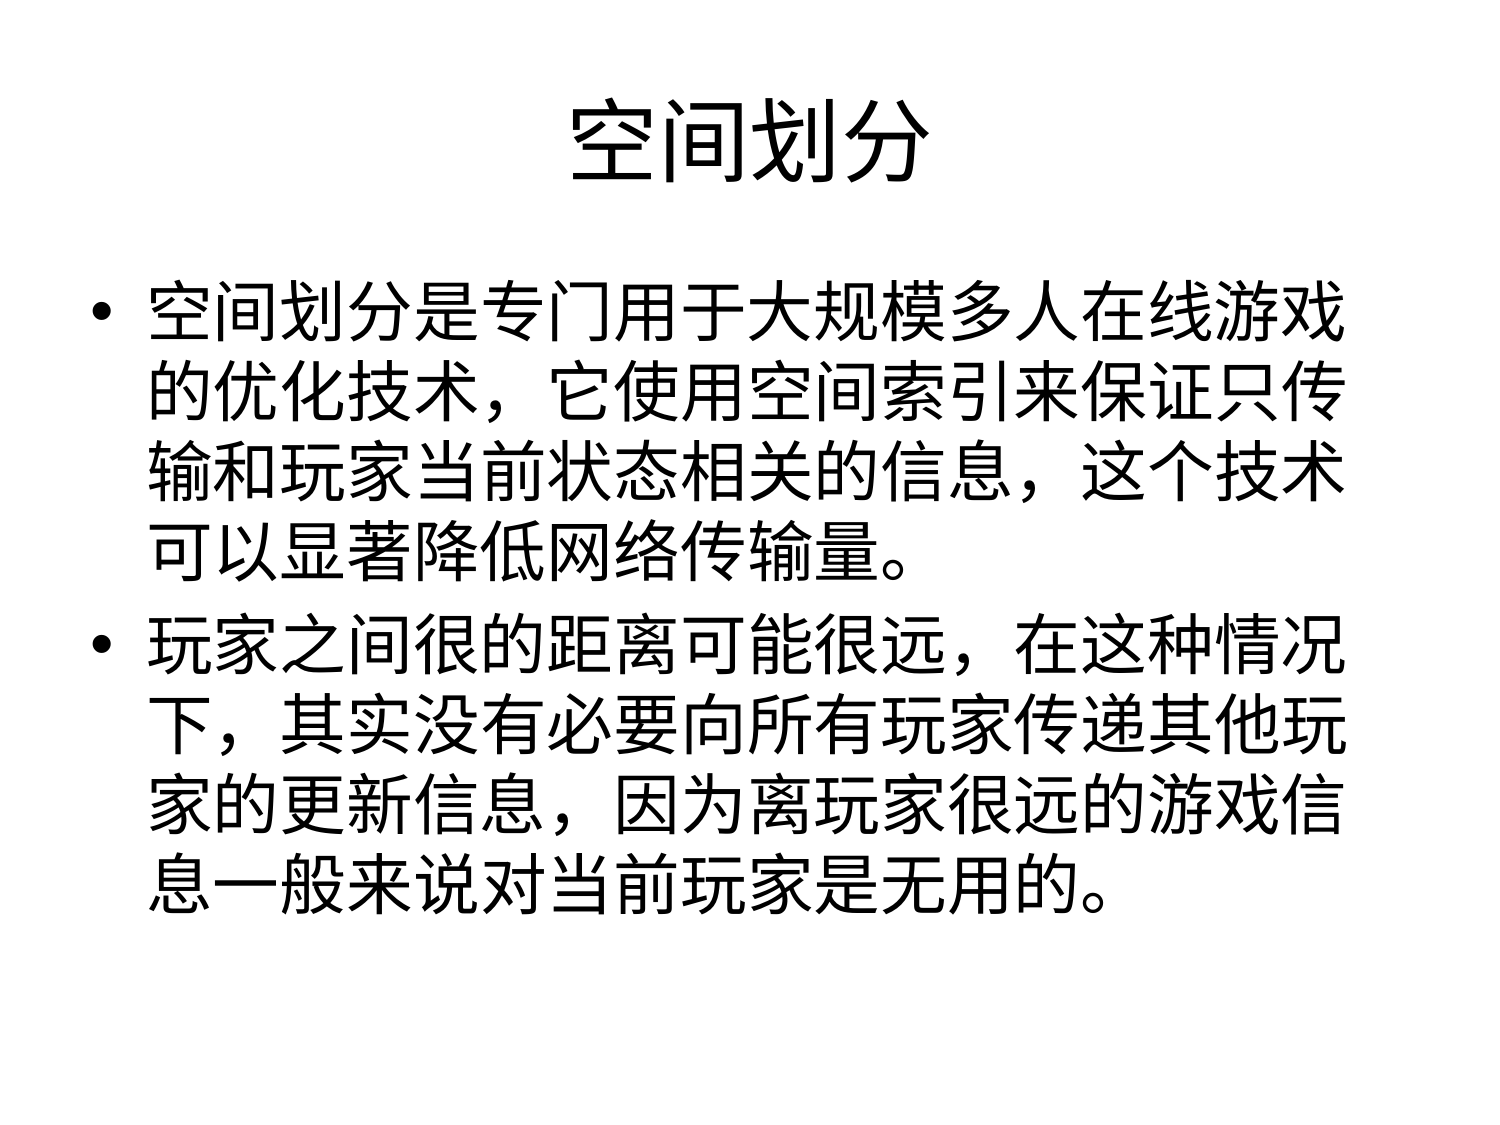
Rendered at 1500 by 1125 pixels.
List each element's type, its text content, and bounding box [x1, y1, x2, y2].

title 空间划分 [75, 45, 1425, 233]
list 空间划分是专门用于大规模多人在线游戏的优化技术，它使用空间索引来保证只传输和玩家当前状态相关的信息，这个技术可以显著降低网络传输量。 玩家之间很的距离可能很远，在这种情况下，其实没有必要向所有玩家传递其他玩家的更新信息，因为离玩家很远的游戏信息一般来说对当前玩家是无用的。 [75, 262, 1425, 1005]
